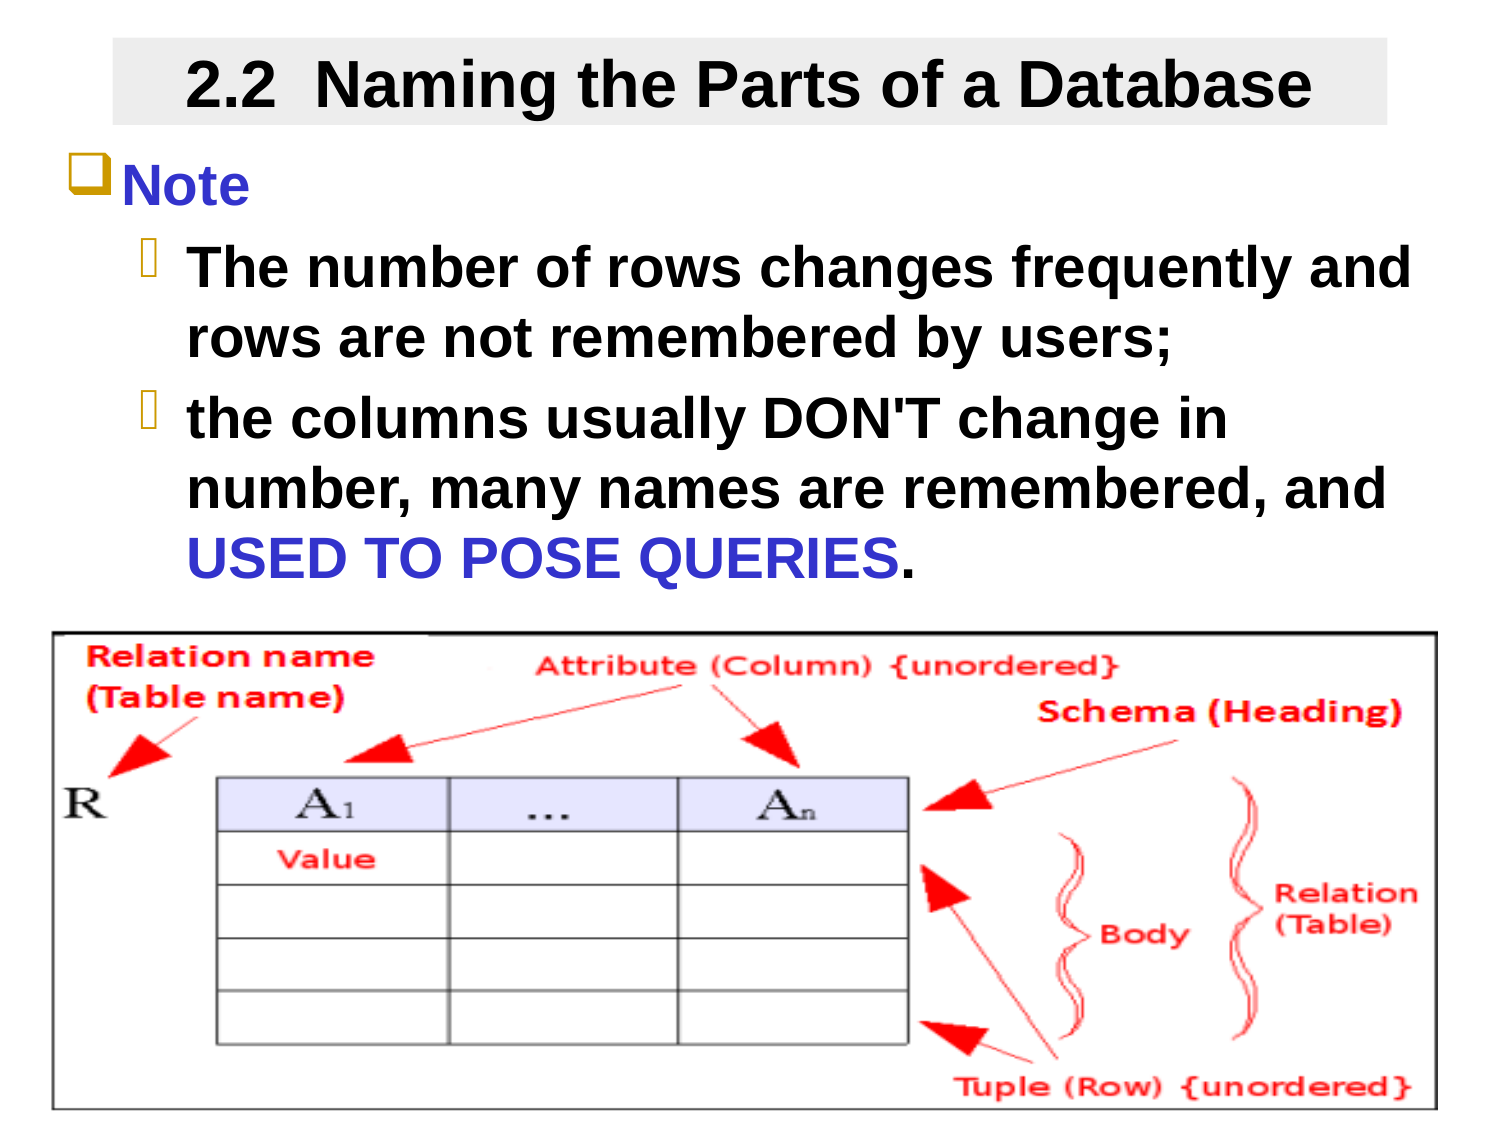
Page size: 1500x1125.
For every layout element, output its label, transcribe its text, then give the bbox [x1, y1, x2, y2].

picture [49, 627, 1438, 1114]
list Note The number of rows changes frequently and rows are not remembered by users; the columns usually DON'T change in number, many names are remembered, and USED TO POSE QUERIES. [49, 139, 1438, 627]
title 2.2 Naming the Parts of a Database [112, 37, 1388, 126]
